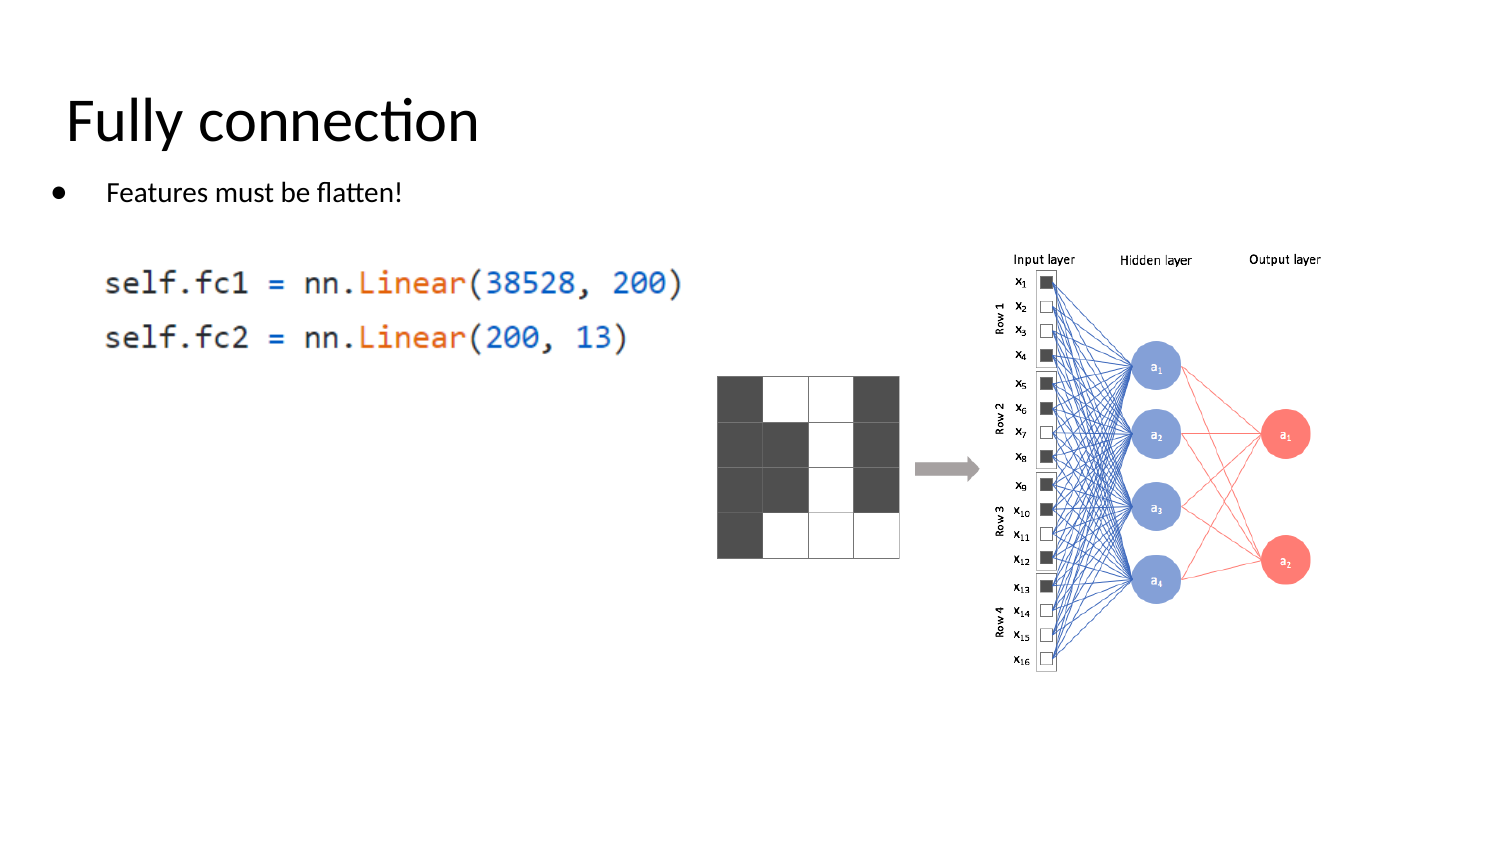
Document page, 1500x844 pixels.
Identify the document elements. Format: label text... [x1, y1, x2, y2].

text_box Features must be flatten! [16, 162, 1415, 723]
picture [84, 251, 1426, 673]
text_box Fully connection [51, 72, 1449, 167]
